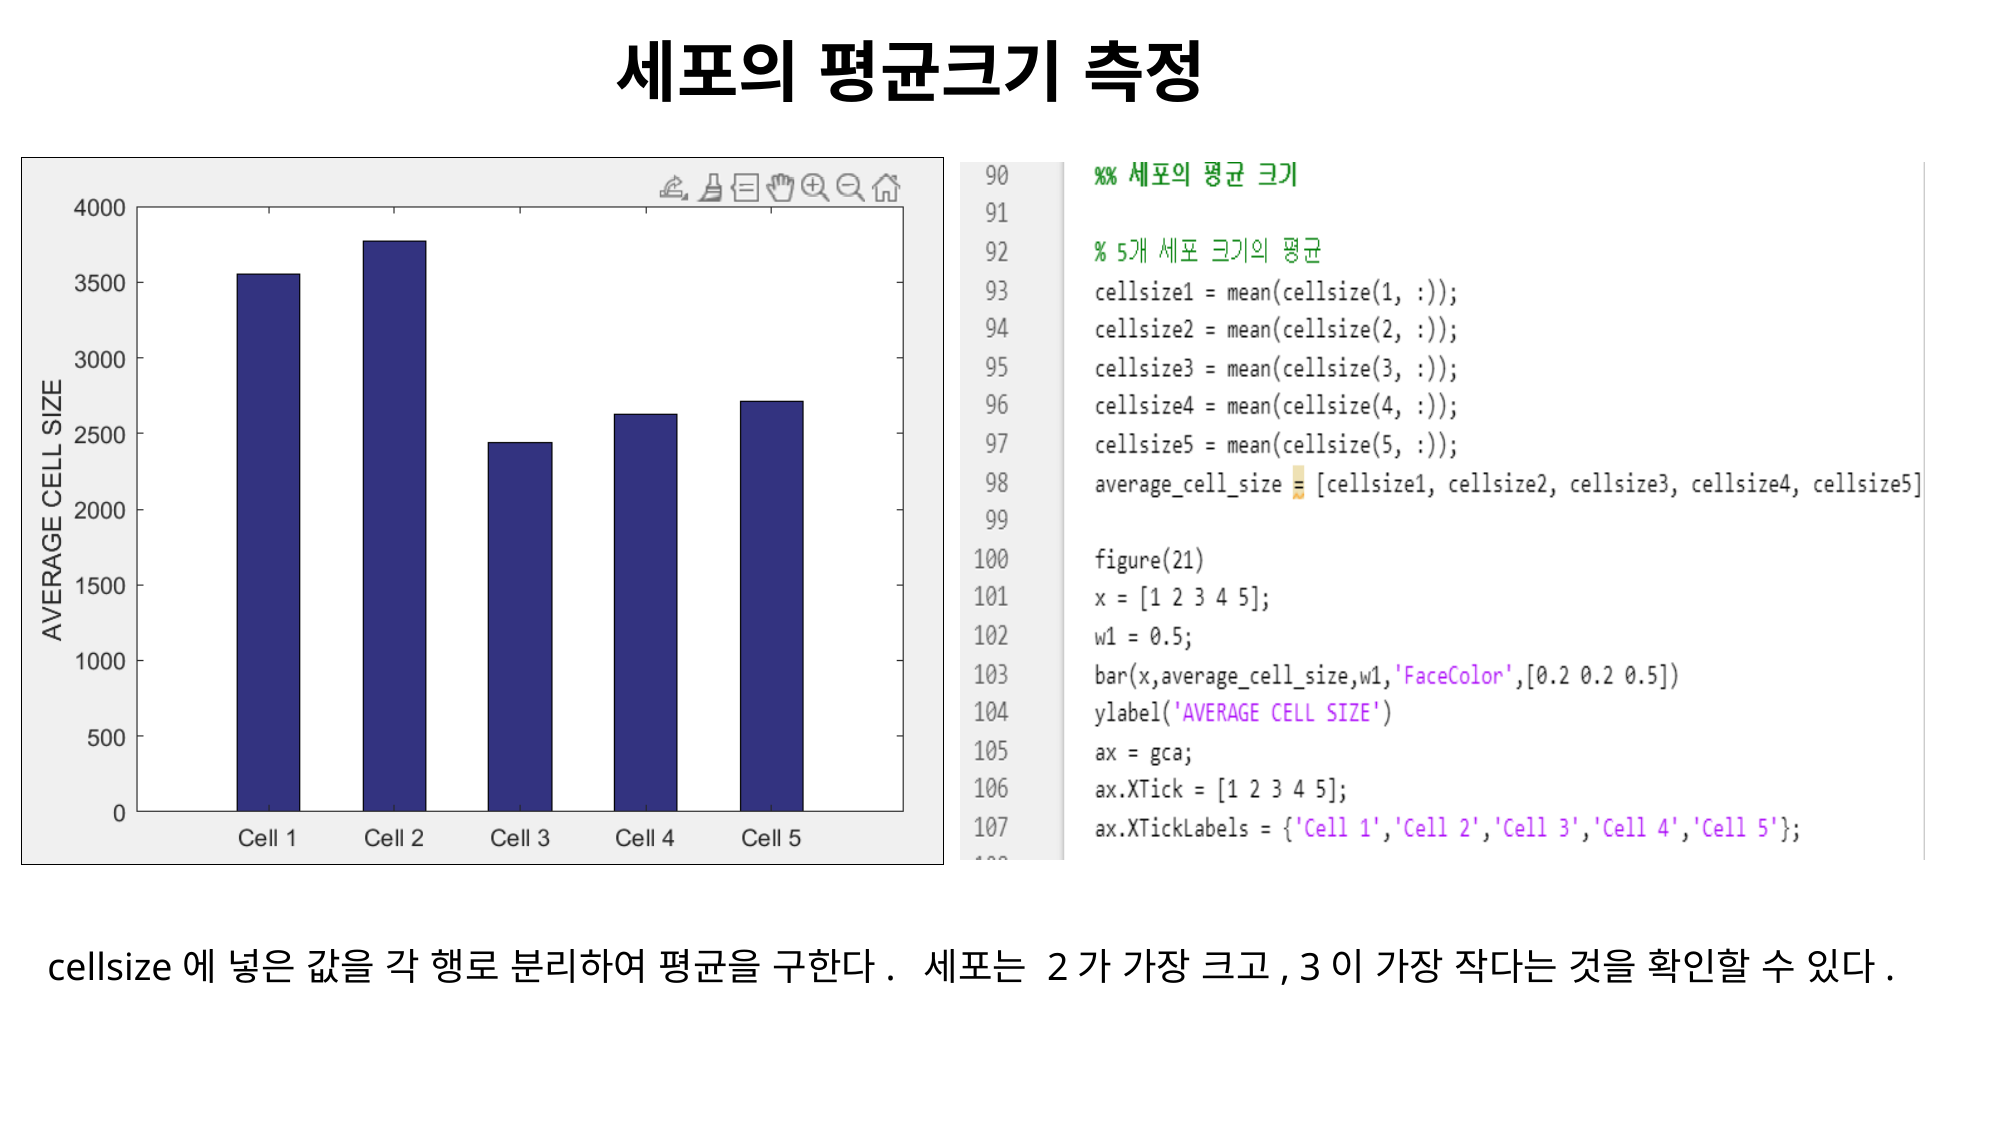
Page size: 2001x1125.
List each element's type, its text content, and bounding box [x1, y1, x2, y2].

text_box cellsize에 넣은 값을 각 행로 분리하여 평균을 구한다. 세포는 2가 가장 크고, 3이 가장 작다는 것을 확인할 수 있다. [32, 908, 1968, 996]
picture [21, 157, 944, 865]
picture [960, 162, 1925, 860]
text_box 세포의 평균크기 측정 [580, 22, 1260, 117]
